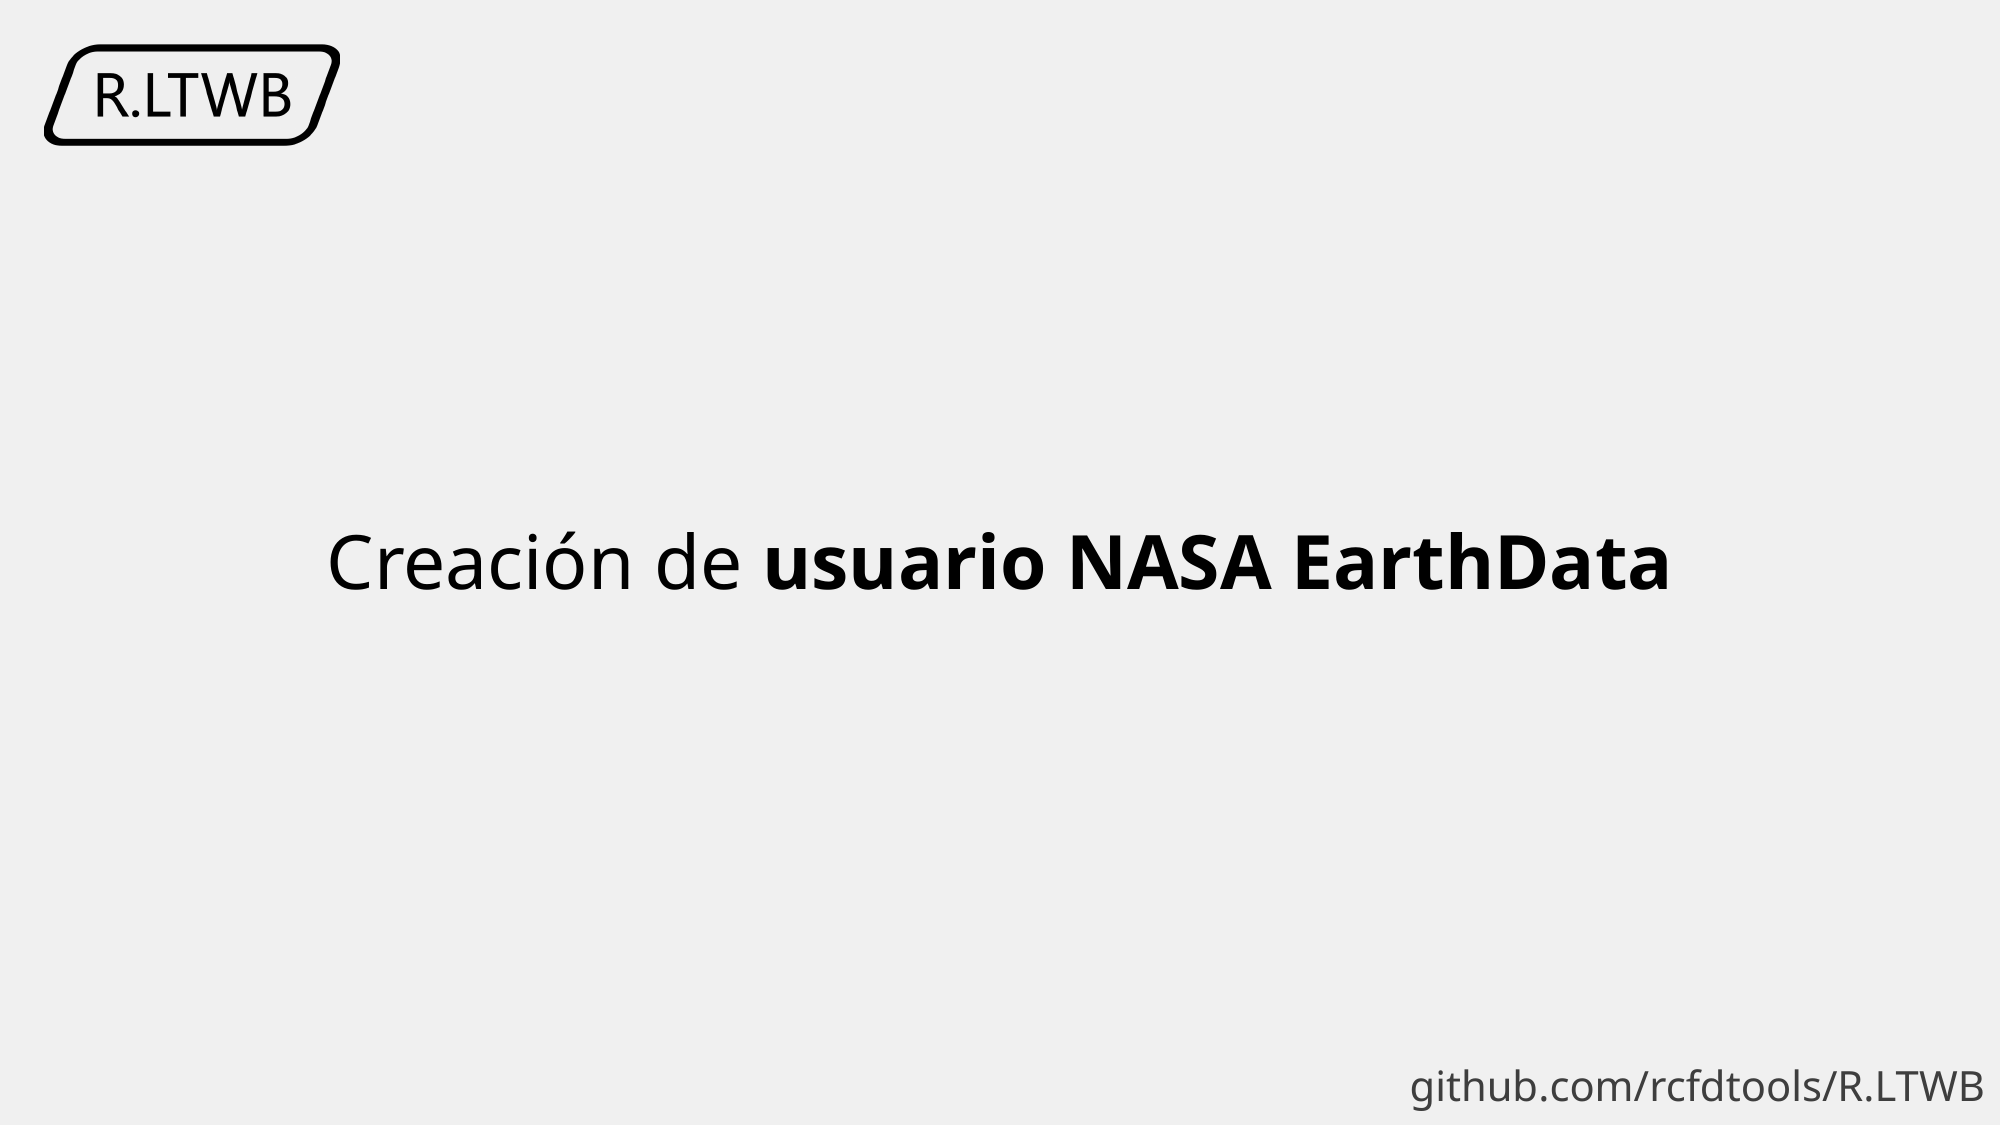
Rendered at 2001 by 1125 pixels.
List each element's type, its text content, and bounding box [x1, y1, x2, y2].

title Creación de usuario NASA EarthData [230, 511, 1770, 614]
picture [44, 44, 340, 146]
text_box github.com/rcfdtools/R.LTWB [0, 1051, 2000, 1125]
